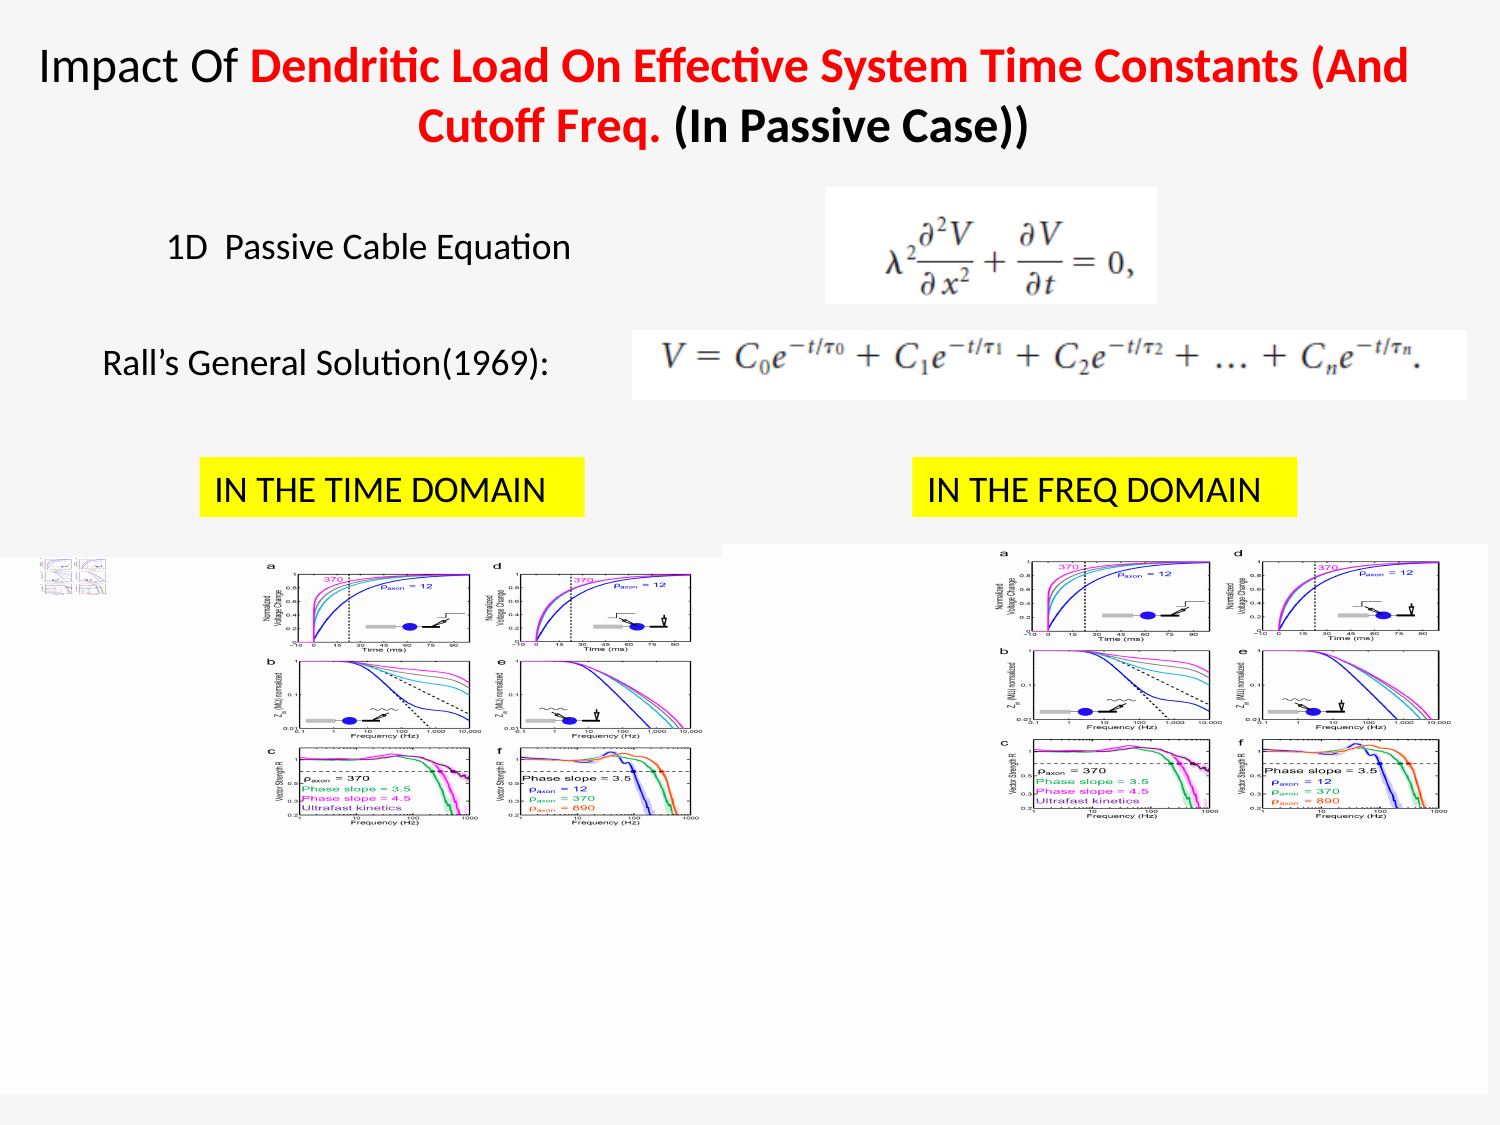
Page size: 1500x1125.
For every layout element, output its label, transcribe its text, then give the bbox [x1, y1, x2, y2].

text_box IN THE TIME DOMAIN [199, 457, 585, 517]
text_box 1D Passive Cable Equation [151, 214, 677, 275]
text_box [0, 556, 716, 1095]
picture [824, 187, 1157, 304]
picture [632, 329, 1467, 401]
text_box Rall’s General Solution(1969): [87, 330, 613, 390]
picture [722, 544, 1488, 1095]
text_box IN THE FREQ DOMAIN [912, 457, 1298, 517]
text_box Impact Of Dendritic Load On Effective System Time Constants (And Cutoff Freq. (In Passive Case)) [23, 24, 1425, 160]
